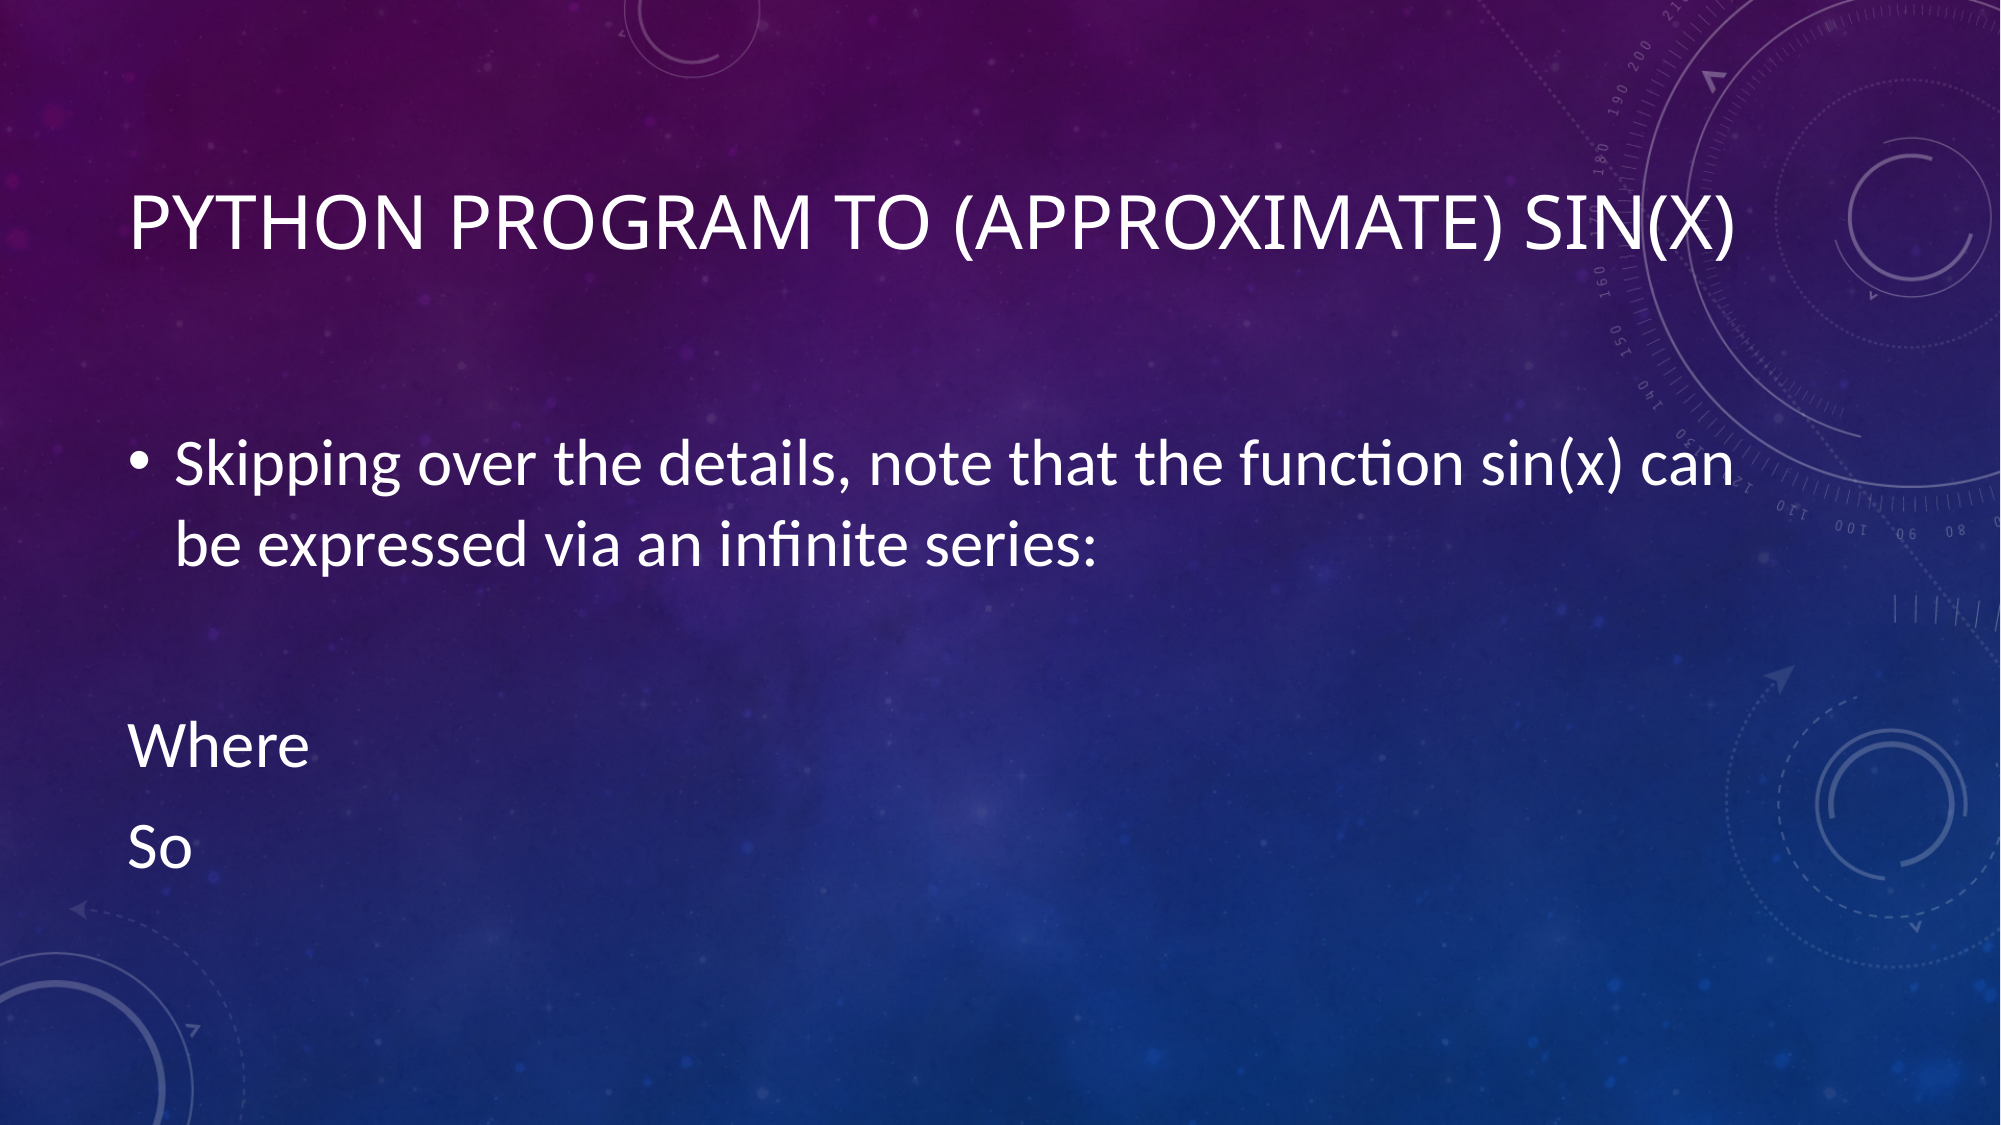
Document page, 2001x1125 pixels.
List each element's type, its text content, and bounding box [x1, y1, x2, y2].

title Python program to (approximate) Sin(x) [112, 99, 1775, 339]
picture [0, 0, 2001, 1125]
